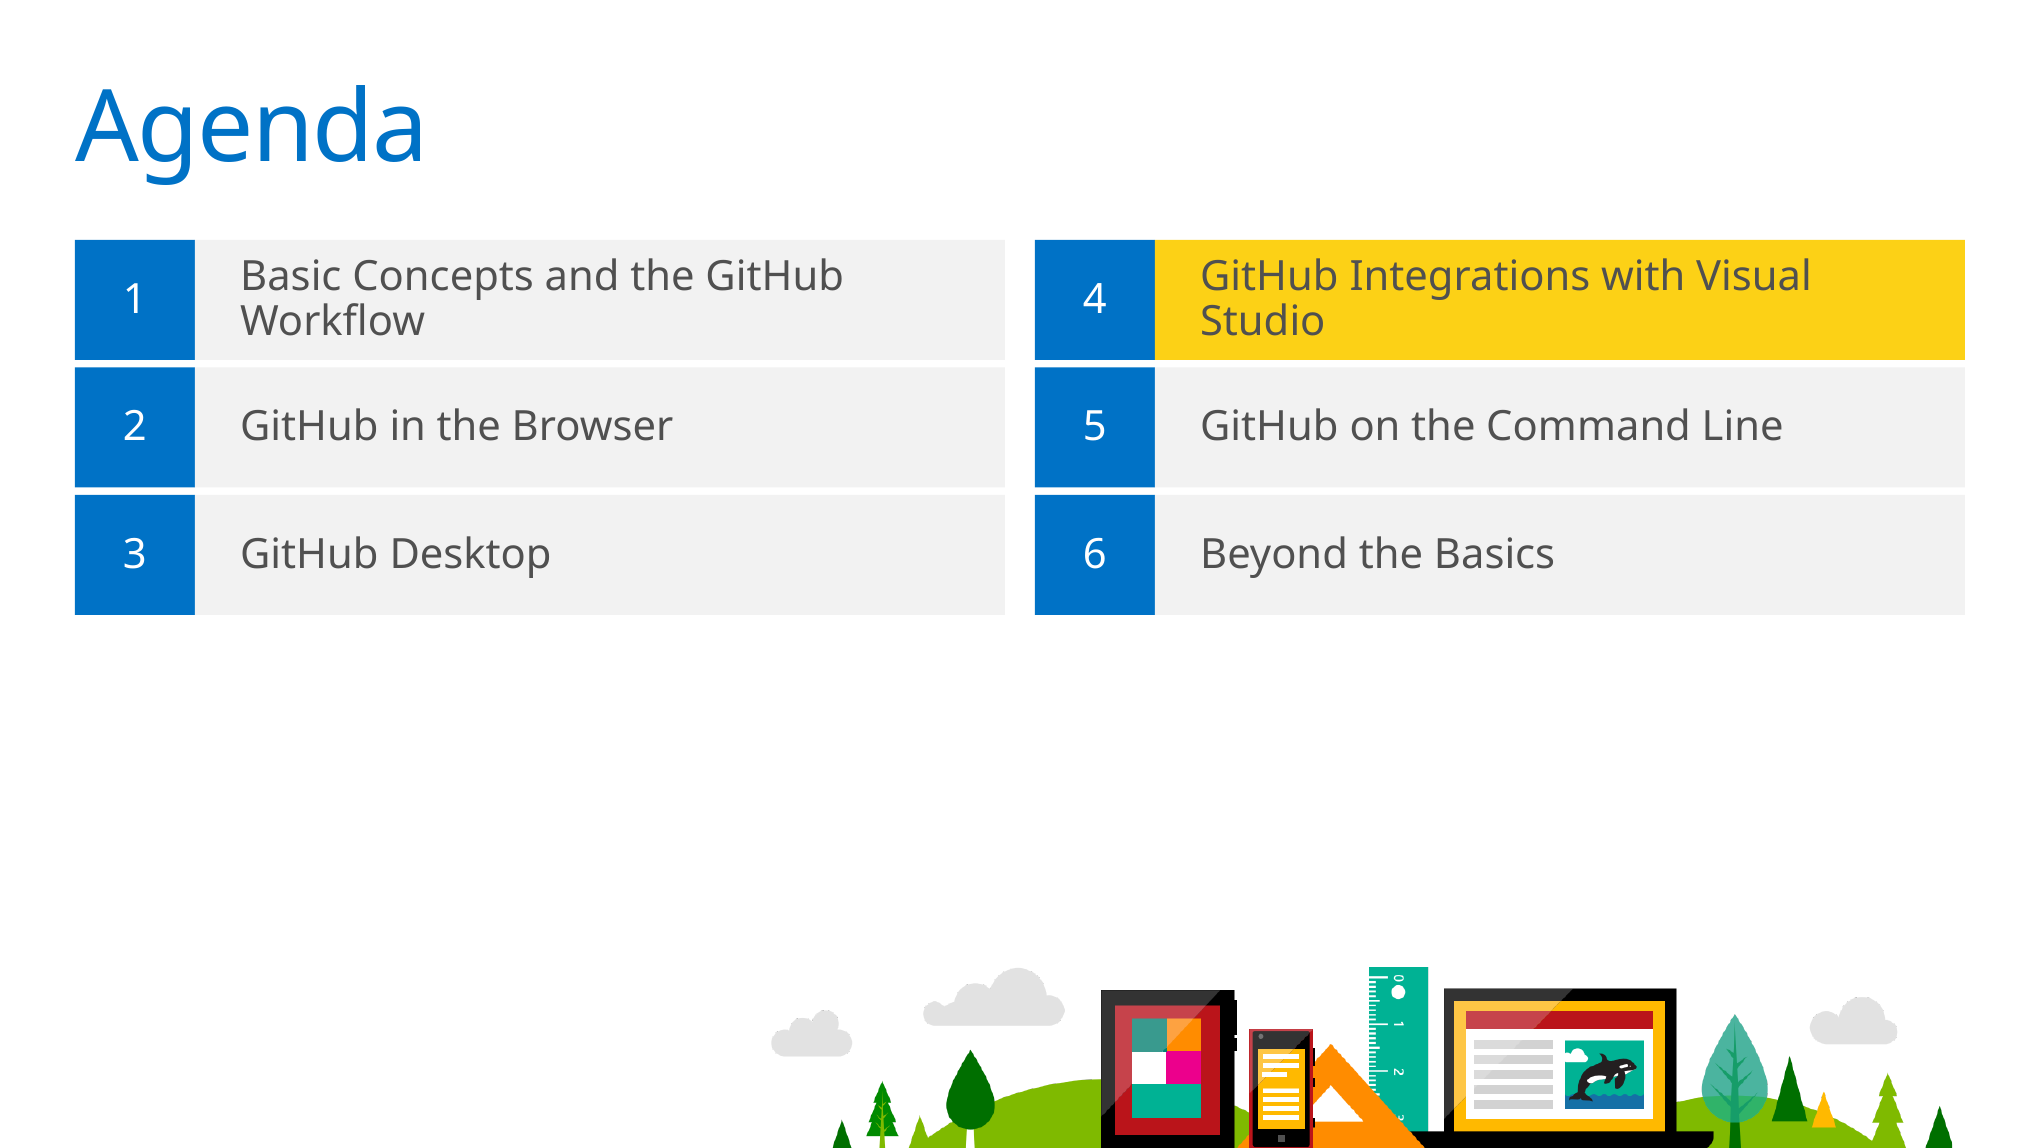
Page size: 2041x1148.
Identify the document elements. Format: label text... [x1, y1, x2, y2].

text_box Basic Concepts and the GitHub Workflow [194, 239, 1006, 361]
title Agenda [60, 60, 1980, 210]
text_box 2 [74, 367, 194, 488]
text_box GitHub Desktop [194, 494, 1006, 616]
text_box GitHub on the Command Line [1154, 367, 1966, 488]
text_box GitHub in the Browser [194, 367, 1006, 488]
text_box GitHub Integrations with Visual Studio [1154, 239, 1966, 361]
text_box 3 [74, 494, 194, 616]
text_box 5 [1034, 367, 1154, 488]
text_box Beyond the Basics [1154, 494, 1966, 616]
text_box 1 [74, 239, 194, 361]
text_box 4 [1034, 239, 1154, 361]
text_box 6 [1034, 494, 1154, 616]
